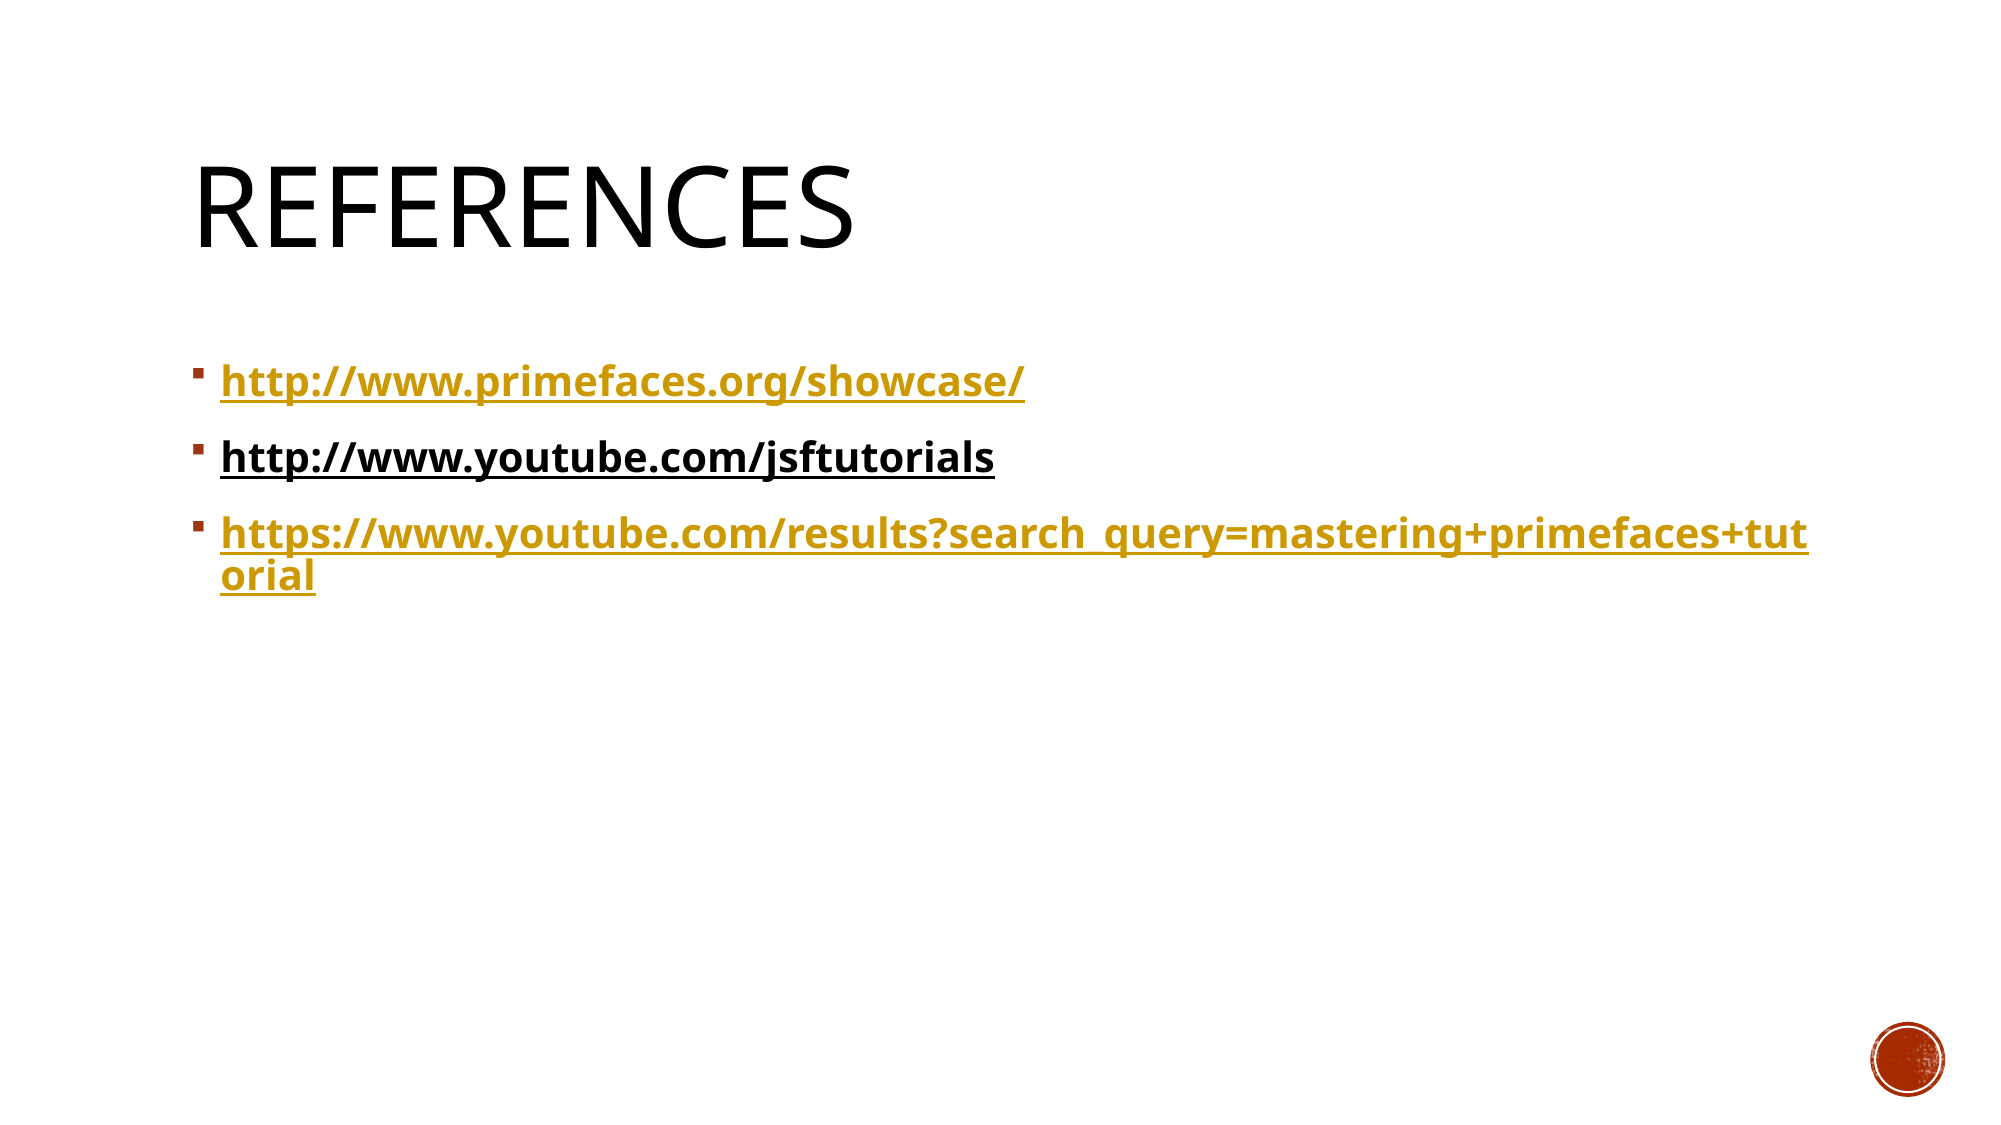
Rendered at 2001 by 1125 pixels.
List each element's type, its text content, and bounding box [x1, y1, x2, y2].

title references [175, 79, 1826, 344]
list http://www.primefaces.org/showcase/ http://www.youtube.com/jsftutorials https://www.youtube.com/results?search_query=mastering+primefaces+tutorial [175, 348, 1826, 1013]
